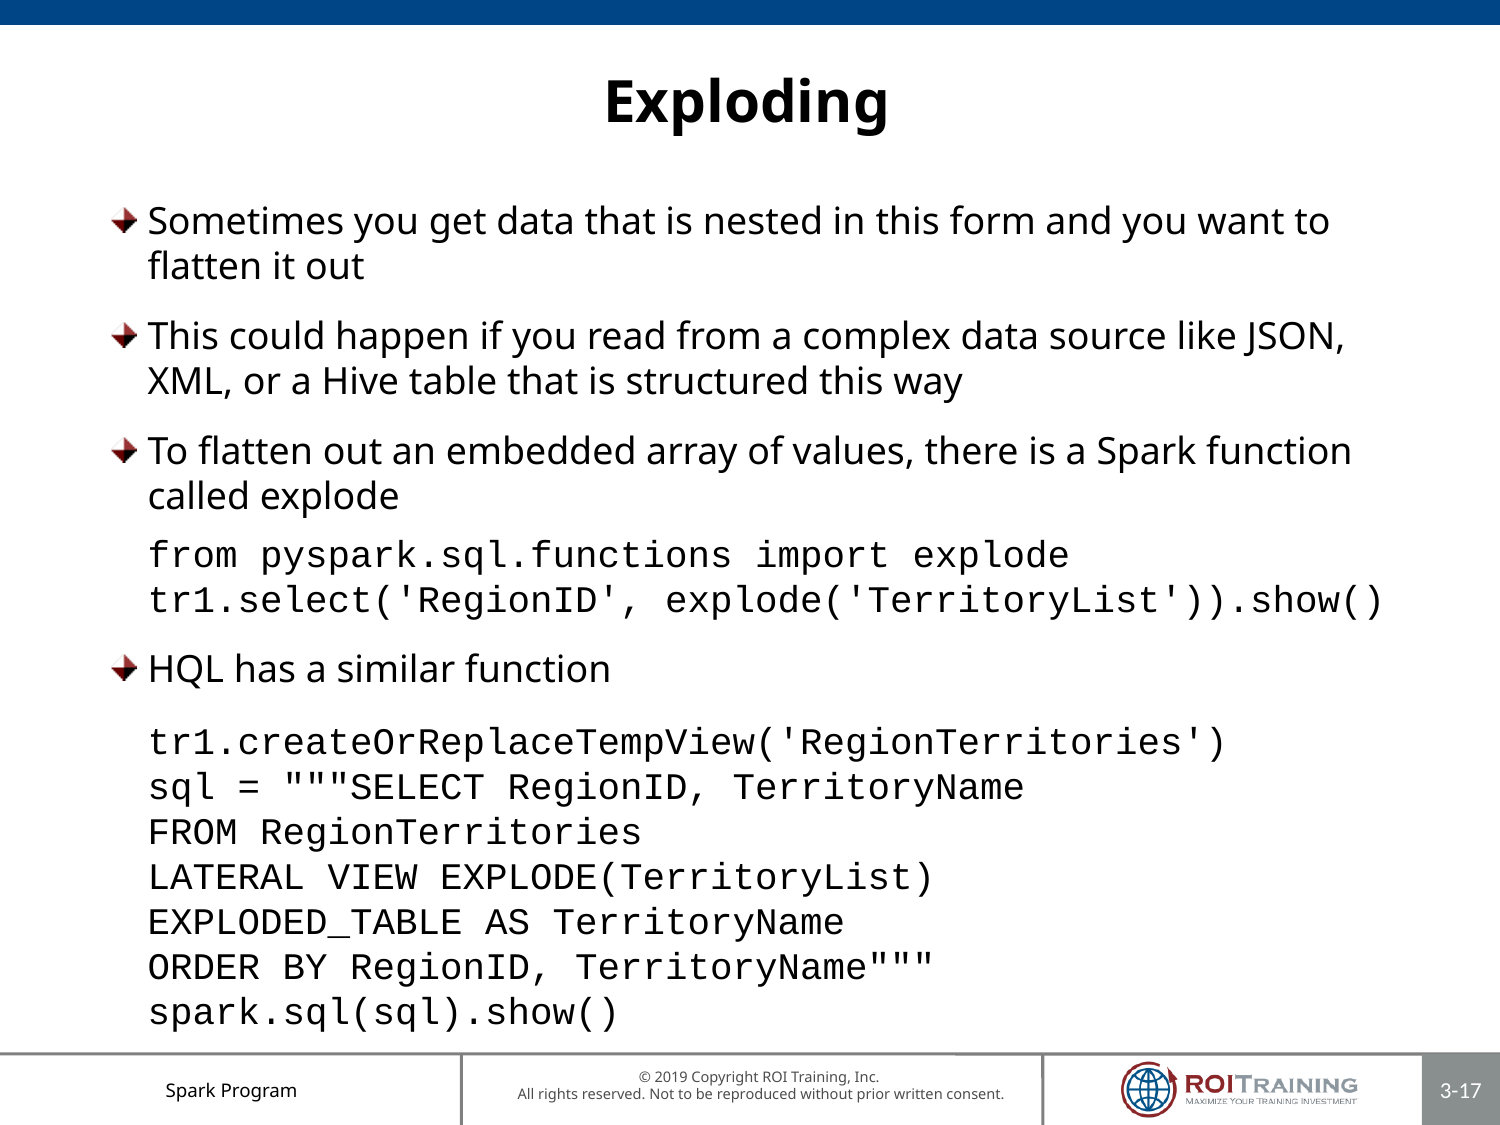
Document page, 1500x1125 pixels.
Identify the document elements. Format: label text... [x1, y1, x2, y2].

picture [110, 653, 137, 681]
picture [1113, 1060, 1362, 1118]
picture [110, 321, 137, 348]
picture [110, 206, 137, 233]
picture [110, 436, 137, 463]
list Sometimes you get data that is nested in this form and you want to flatten it out This could happen if you read from a complex data source like JSON, XML, or a Hive table that is structured this way To flatten out an embedded array of values, there is a Spark function called explode from pyspark.sql.functions import explode tr1.select('RegionID', explode('TerritoryList')).show() HQL has a similar function tr1.createOrReplaceTempView('RegionTerritories') sql = """SELECT RegionID, TerritoryName FROM RegionTerritories LATERAL VIEW EXPLODE(TerritoryList) EXPLODED_TABLE AS TerritoryName ORDER BY RegionID, TerritoryName""" spark.sql(sql).show() [95, 189, 1426, 1022]
title Exploding [172, 47, 1322, 151]
